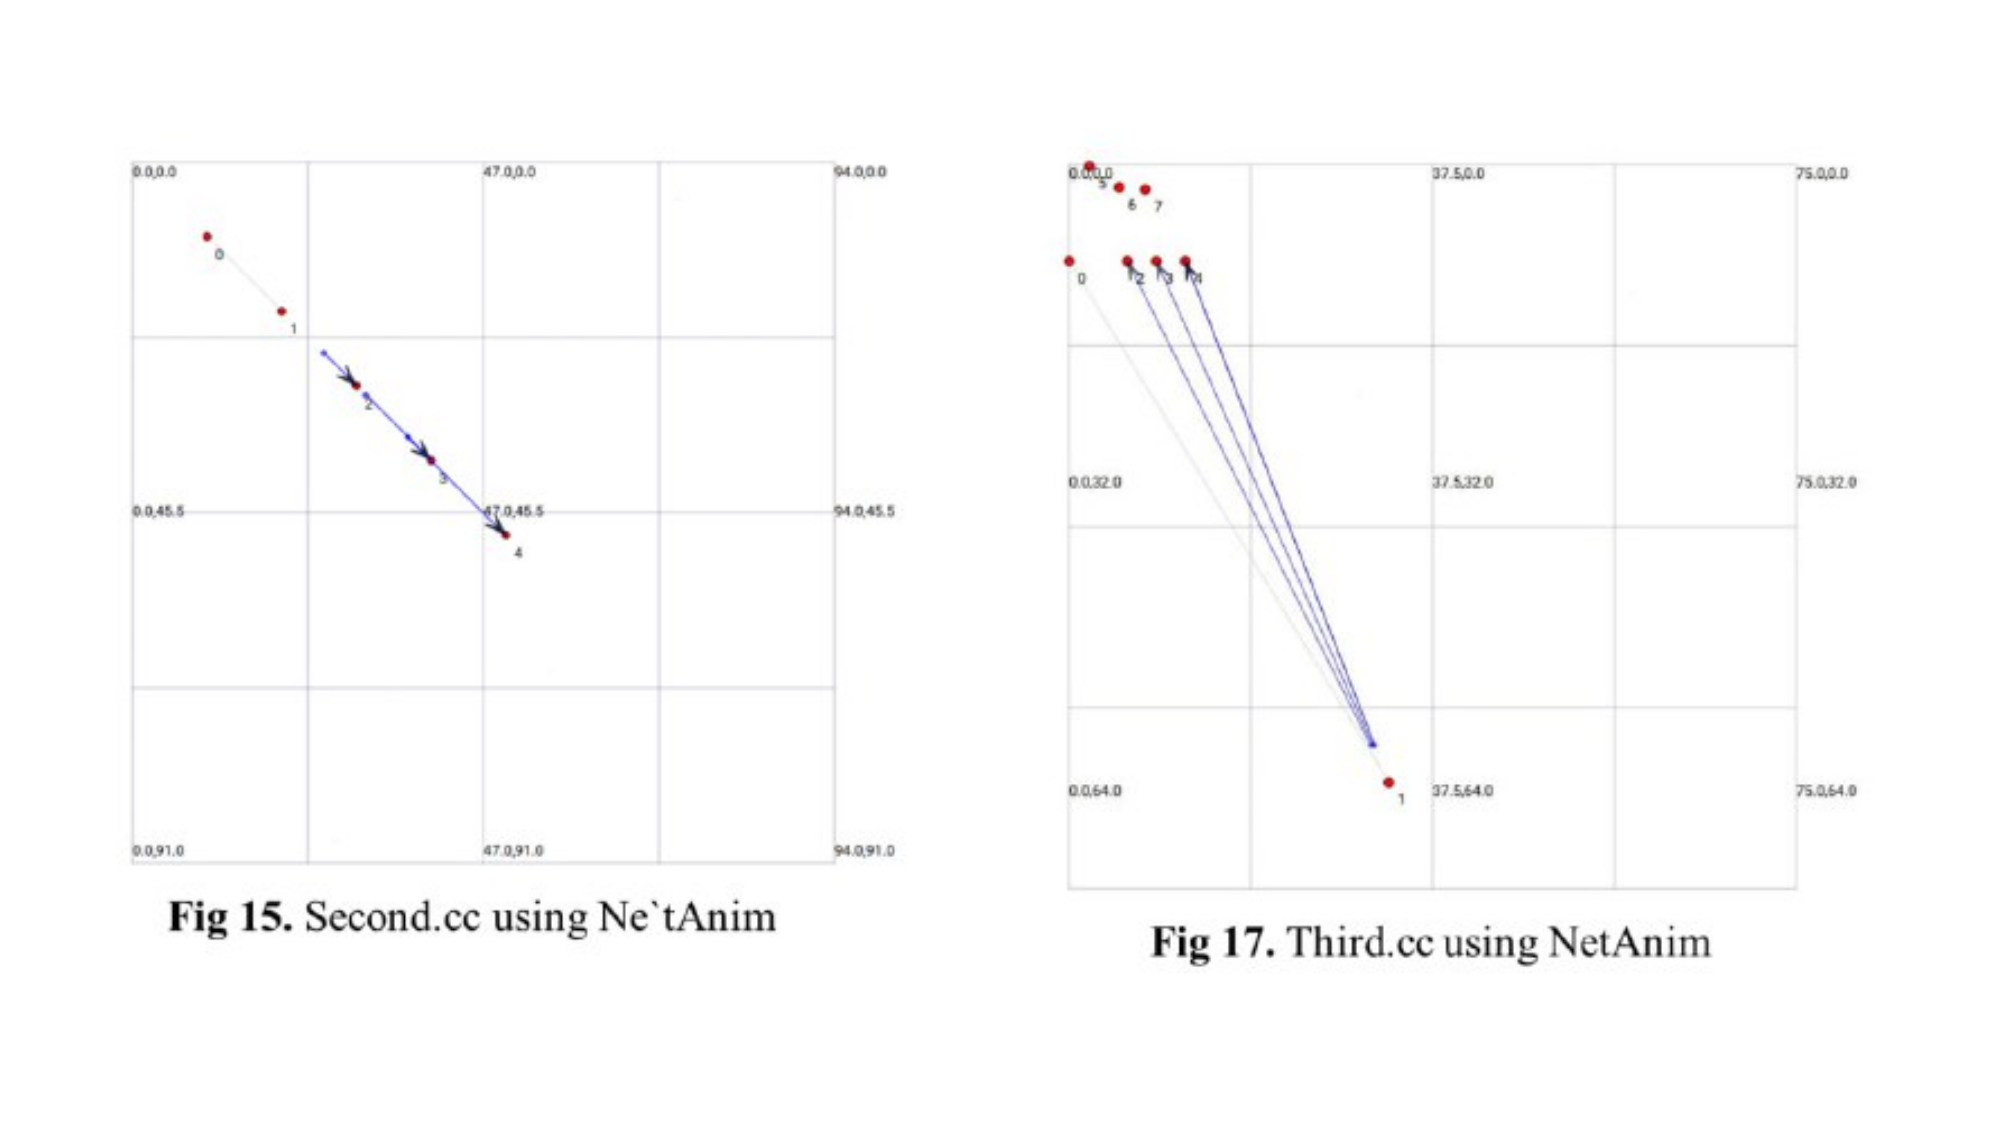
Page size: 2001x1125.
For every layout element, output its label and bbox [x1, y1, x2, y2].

picture [80, 130, 1875, 995]
